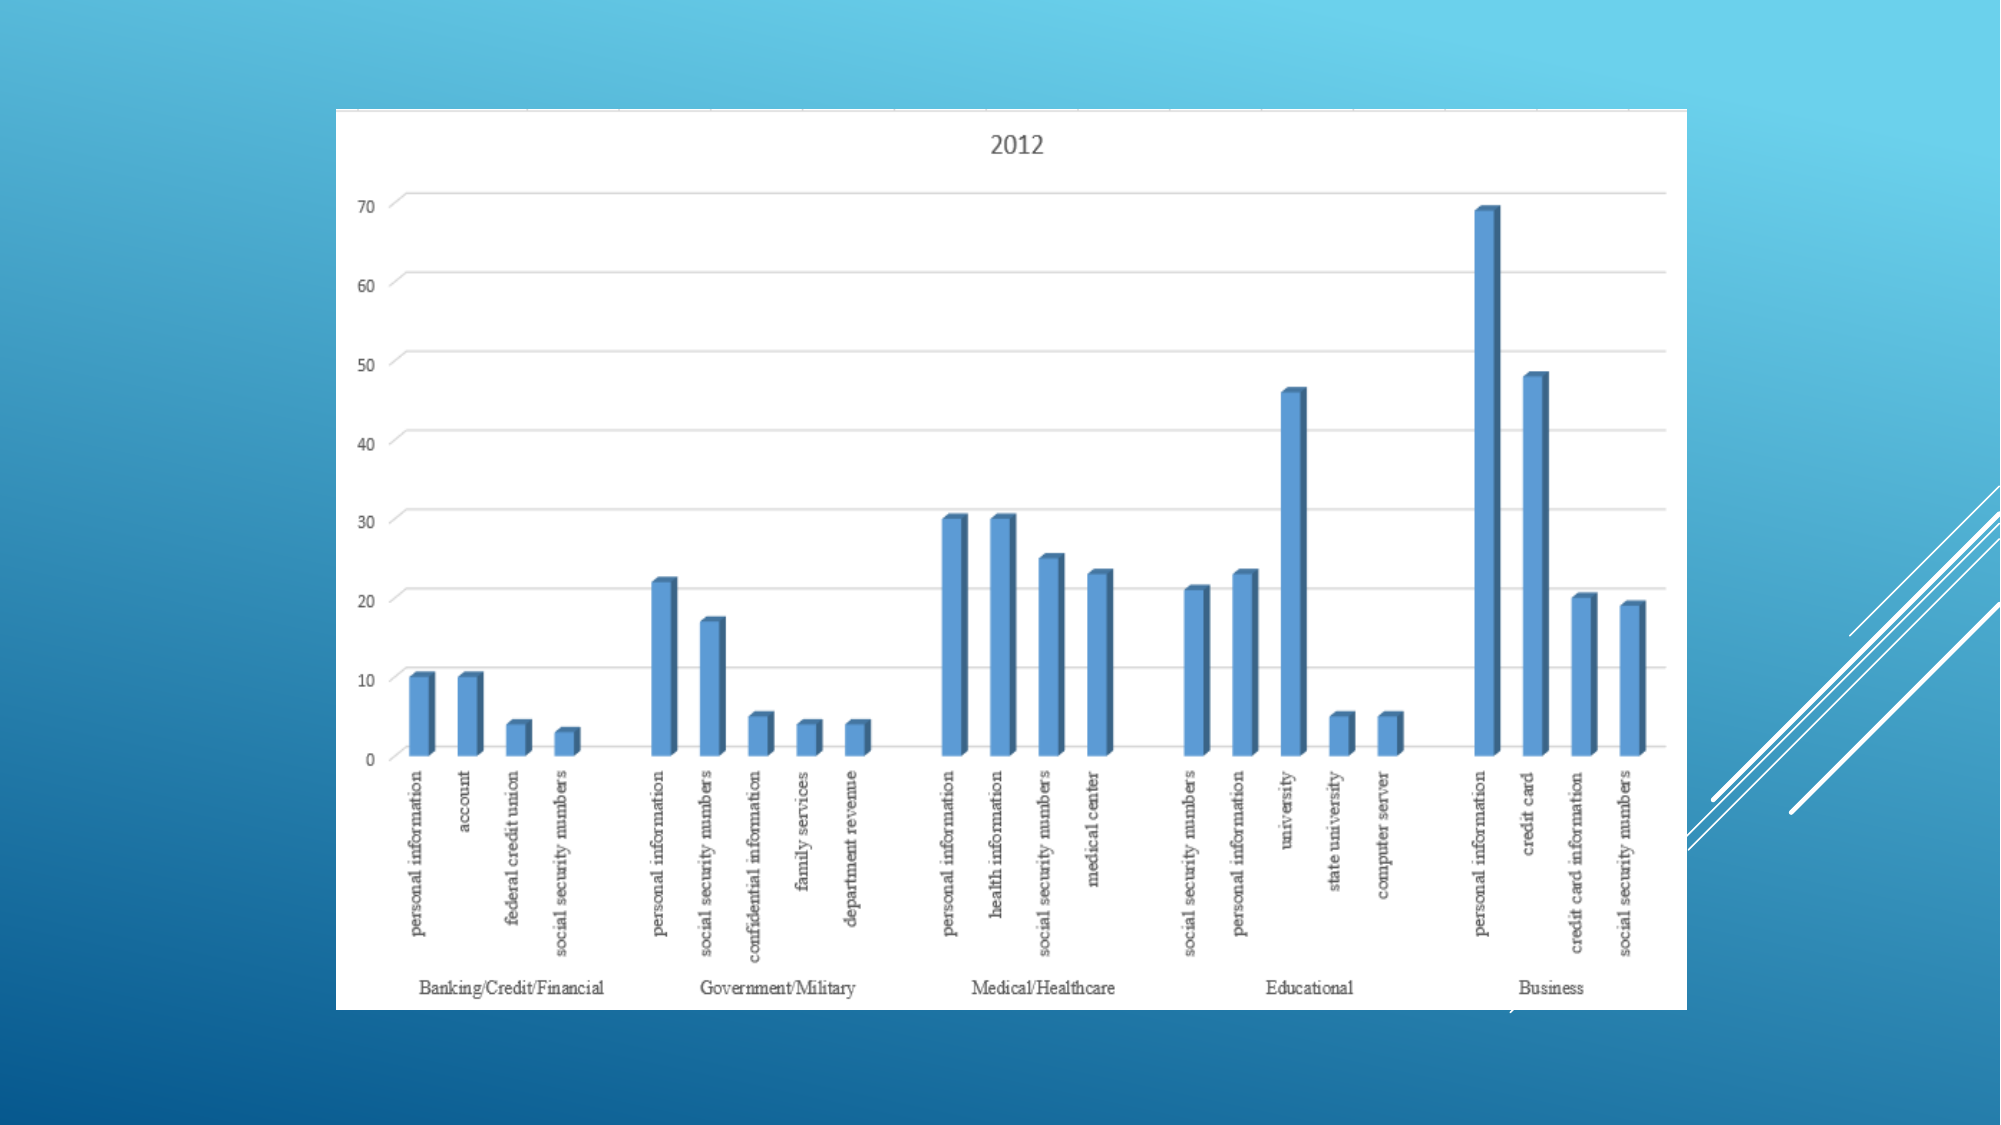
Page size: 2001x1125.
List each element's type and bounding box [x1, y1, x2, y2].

picture [335, 109, 1687, 1010]
